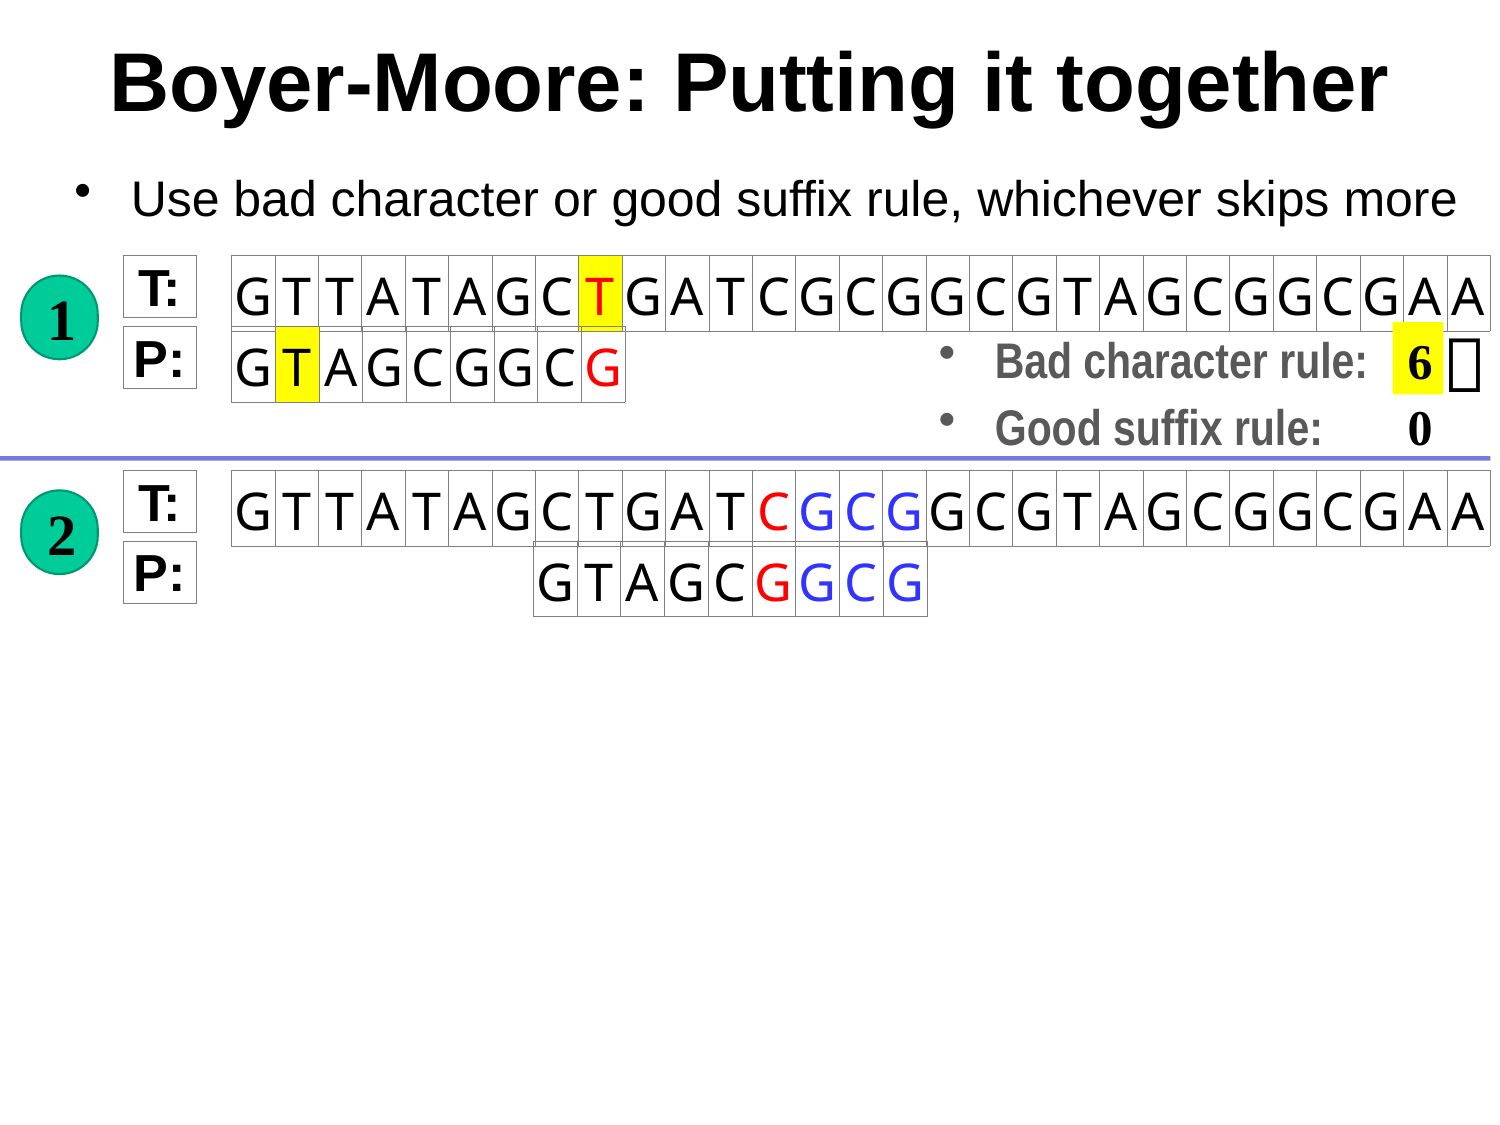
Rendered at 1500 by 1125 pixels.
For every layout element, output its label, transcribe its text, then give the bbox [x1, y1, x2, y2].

table_header G [1013, 256, 1056, 321]
table_header G [493, 256, 535, 326]
table_header A [1448, 471, 1490, 546]
text_box [0, 455, 1491, 462]
table_header C [1187, 256, 1229, 321]
table_header G [623, 471, 665, 541]
table_header G [883, 471, 926, 541]
table_header T: [124, 256, 196, 317]
table_header P: [124, 327, 196, 388]
table_header G [1361, 471, 1403, 546]
table_header G [623, 256, 665, 331]
table_header G [1013, 471, 1056, 546]
table_header A [1100, 256, 1143, 321]
table_header C [840, 256, 882, 331]
table_header G [232, 256, 275, 326]
table_header C [753, 471, 795, 541]
text_box 6 [1392, 322, 1444, 387]
table_header G [796, 256, 839, 331]
list Use bad character or good suffix rule, whichever skips more [59, 159, 1491, 278]
table_header G [232, 471, 275, 546]
table_header C [840, 471, 882, 541]
table_header T [276, 256, 318, 326]
table_header A [1404, 256, 1447, 322]
table_header G [884, 542, 927, 616]
table_header G [363, 327, 406, 402]
table_header T [276, 471, 318, 546]
table_header G [534, 542, 577, 616]
table_header C [970, 471, 1012, 546]
text_box  [1427, 309, 1479, 383]
table_header C [753, 256, 795, 331]
table_header C [407, 327, 450, 402]
table_header G [1230, 256, 1273, 321]
table_header C [536, 256, 578, 326]
table_header T [710, 471, 752, 541]
table_header A [449, 256, 492, 326]
table_header A [320, 327, 362, 402]
table_header G [1361, 256, 1403, 322]
table_header T [1057, 471, 1099, 546]
text_box 0 [1392, 387, 1444, 455]
table_header A [666, 256, 709, 331]
table_header G [796, 542, 839, 616]
table_header G [927, 471, 969, 546]
text_box Bad character rule: [923, 321, 1393, 387]
table_header T: [124, 471, 196, 532]
text_box Good suffix rule: [923, 387, 1392, 455]
table_header A [449, 471, 492, 546]
table_header C [840, 542, 883, 616]
table_header A [1404, 471, 1447, 546]
text_box 1 [20, 274, 99, 361]
table_header A [362, 256, 405, 326]
title Boyer-Moore: Putting it together [60, 2, 1440, 153]
text_box 2 [20, 489, 99, 576]
table_header G [1144, 256, 1186, 321]
table_header G [495, 327, 537, 402]
table_header T [579, 256, 622, 326]
table_header G [582, 327, 625, 402]
table_header G [1230, 471, 1273, 546]
table_header C [1317, 256, 1360, 321]
table_header A [666, 471, 709, 541]
table_header A [362, 471, 405, 546]
table_header A [621, 542, 664, 616]
table_header C [538, 327, 581, 402]
table_header G [1274, 256, 1316, 321]
table_header P: [124, 542, 196, 603]
table_header G [1274, 471, 1316, 546]
table_header T [406, 256, 448, 326]
table_header T [578, 542, 620, 616]
table_header A [1448, 256, 1490, 331]
table_header G [753, 542, 795, 616]
table_header C [970, 256, 1012, 321]
table_header T [1057, 256, 1099, 321]
table_header G [665, 542, 708, 616]
table_header A [1100, 471, 1143, 546]
table_header G [796, 471, 839, 541]
table_header G [451, 327, 494, 402]
table_header T [406, 471, 448, 546]
table_header G [927, 256, 969, 321]
table_header T [319, 256, 361, 326]
table_header T [579, 471, 622, 541]
table_header T [319, 471, 361, 546]
table_header T [710, 256, 752, 331]
table_header G [883, 256, 926, 331]
table_header G [232, 327, 275, 402]
table_header G [1144, 471, 1186, 546]
table_header C [1317, 471, 1360, 546]
table_header C [1187, 471, 1229, 546]
table_header C [536, 471, 578, 541]
table_header C [709, 542, 752, 616]
table_header T [276, 327, 319, 402]
table_header G [493, 471, 535, 546]
